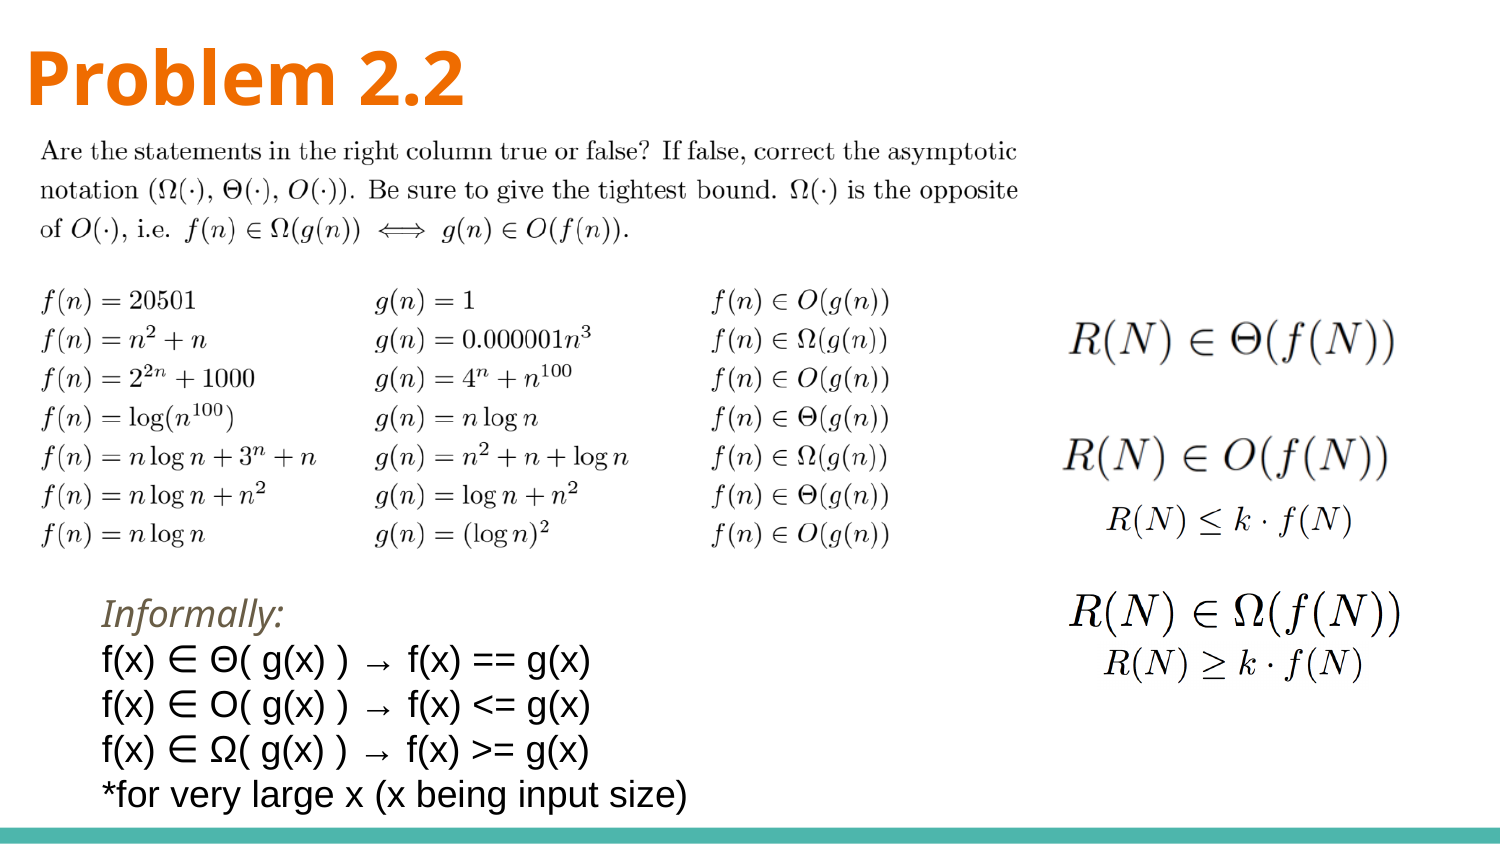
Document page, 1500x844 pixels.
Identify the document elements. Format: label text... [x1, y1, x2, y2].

picture [1059, 304, 1406, 380]
picture [1053, 576, 1413, 691]
picture [25, 130, 1029, 575]
text_box Informally: f(x) ∈ Θ( g(x) ) → f(x) == g(x) f(x) ∈ O( g(x) ) → f(x) <= g(x) f(x) ∈ Ω( g(x) ) → f(x) >= g(x) *for very large x (x being input size) [86, 583, 890, 729]
title Problem 2.2 [9, 15, 1408, 132]
picture [1059, 421, 1406, 544]
